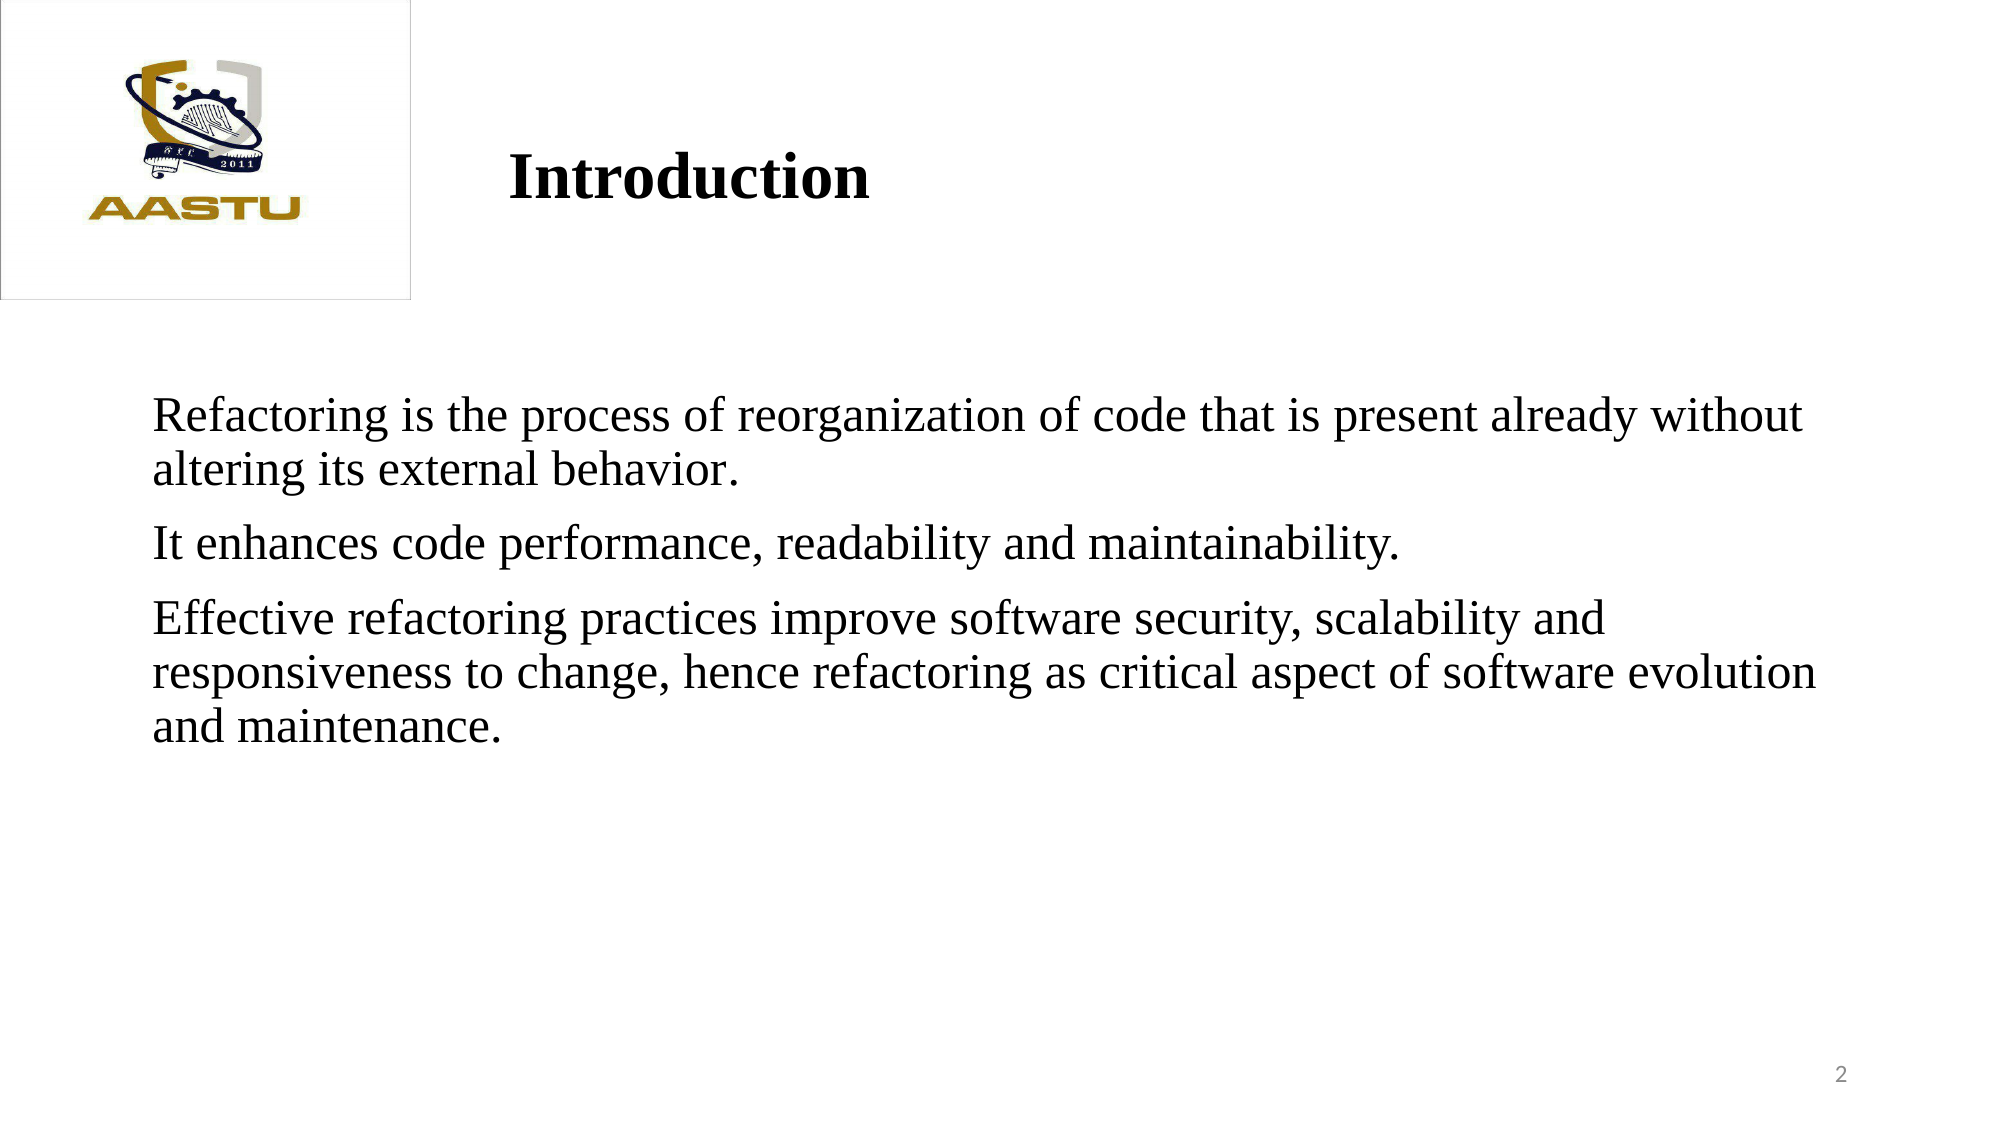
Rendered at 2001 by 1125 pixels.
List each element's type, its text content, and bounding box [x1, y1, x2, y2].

title Introduction [411, 59, 1863, 278]
list Refactoring is the process of reorganization of code that is present already without altering its external behavior. It enhances code performance, readability and maintainability. Effective refactoring practices improve software security, scalability and responsiveness to change, hence refactoring as critical aspect of software evolution and maintenance. [137, 299, 1863, 1014]
slide_number 2 [1412, 1042, 1863, 1103]
picture [0, 0, 411, 300]
